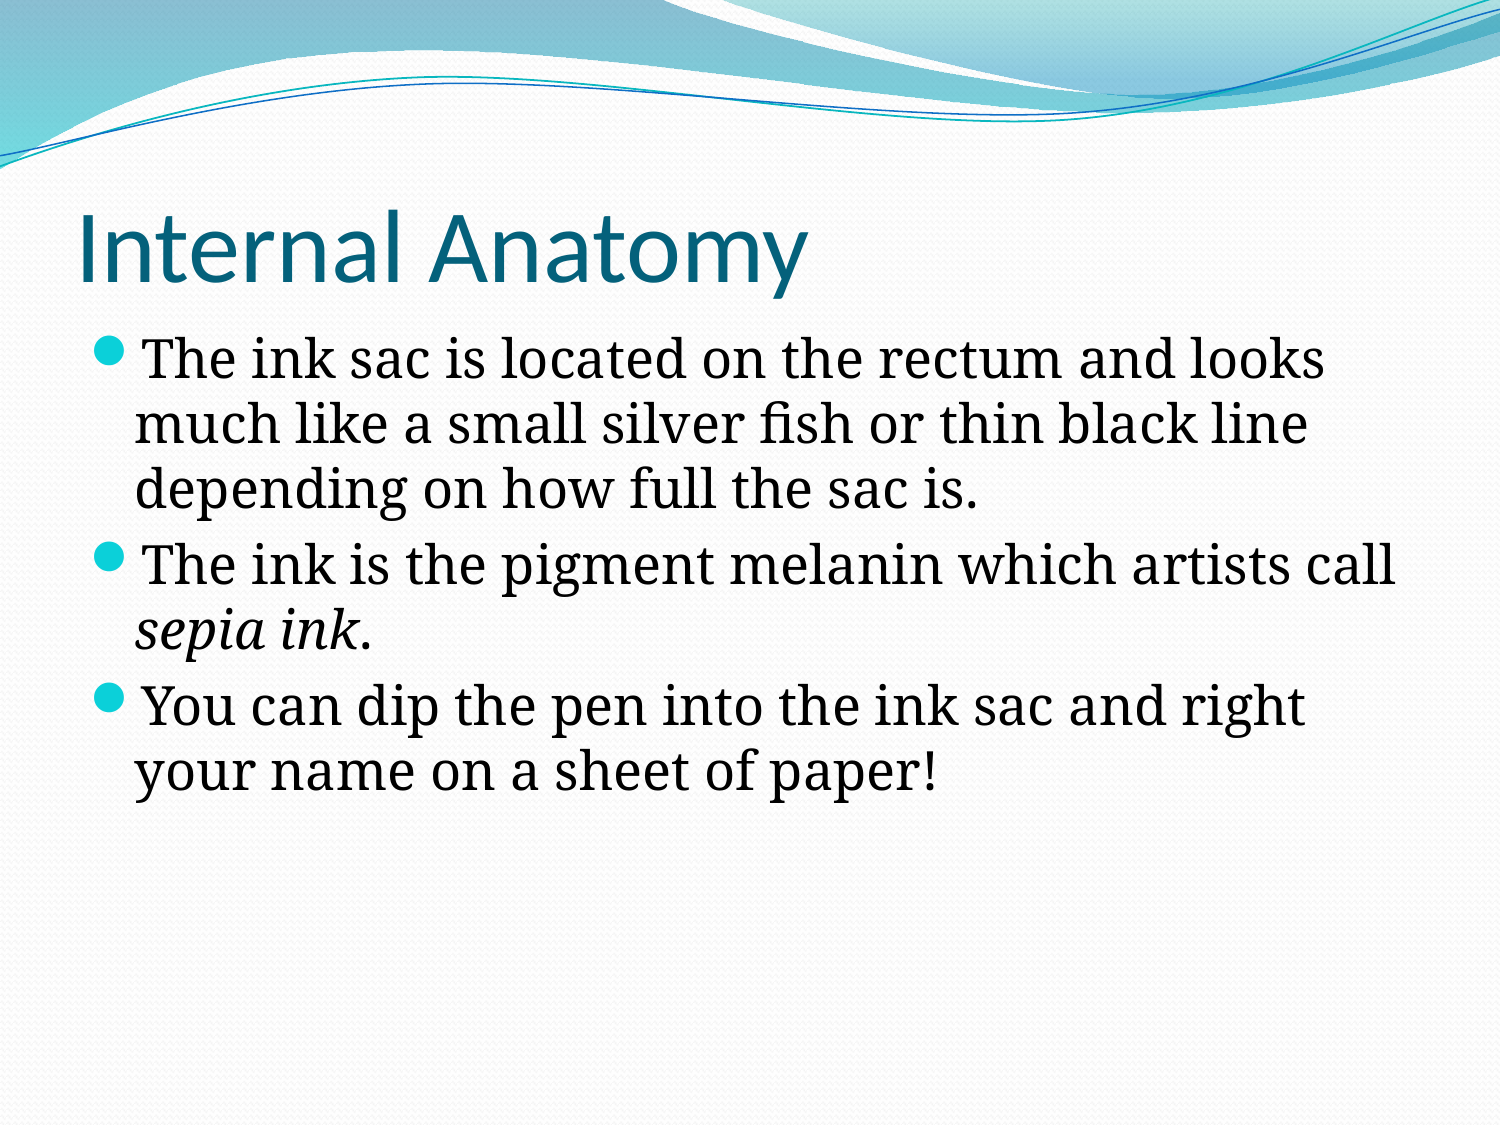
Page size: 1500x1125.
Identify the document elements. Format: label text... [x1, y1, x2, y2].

list The ink sac is located on the rectum and looks much like a small silver fish or thin black line depending on how full the sac is. The ink is the pigment melanin which artists call sepia ink. You can dip the pen into the ink sac and right your name on a sheet of paper! [75, 317, 1425, 1038]
title Internal Anatomy [75, 115, 1425, 303]
